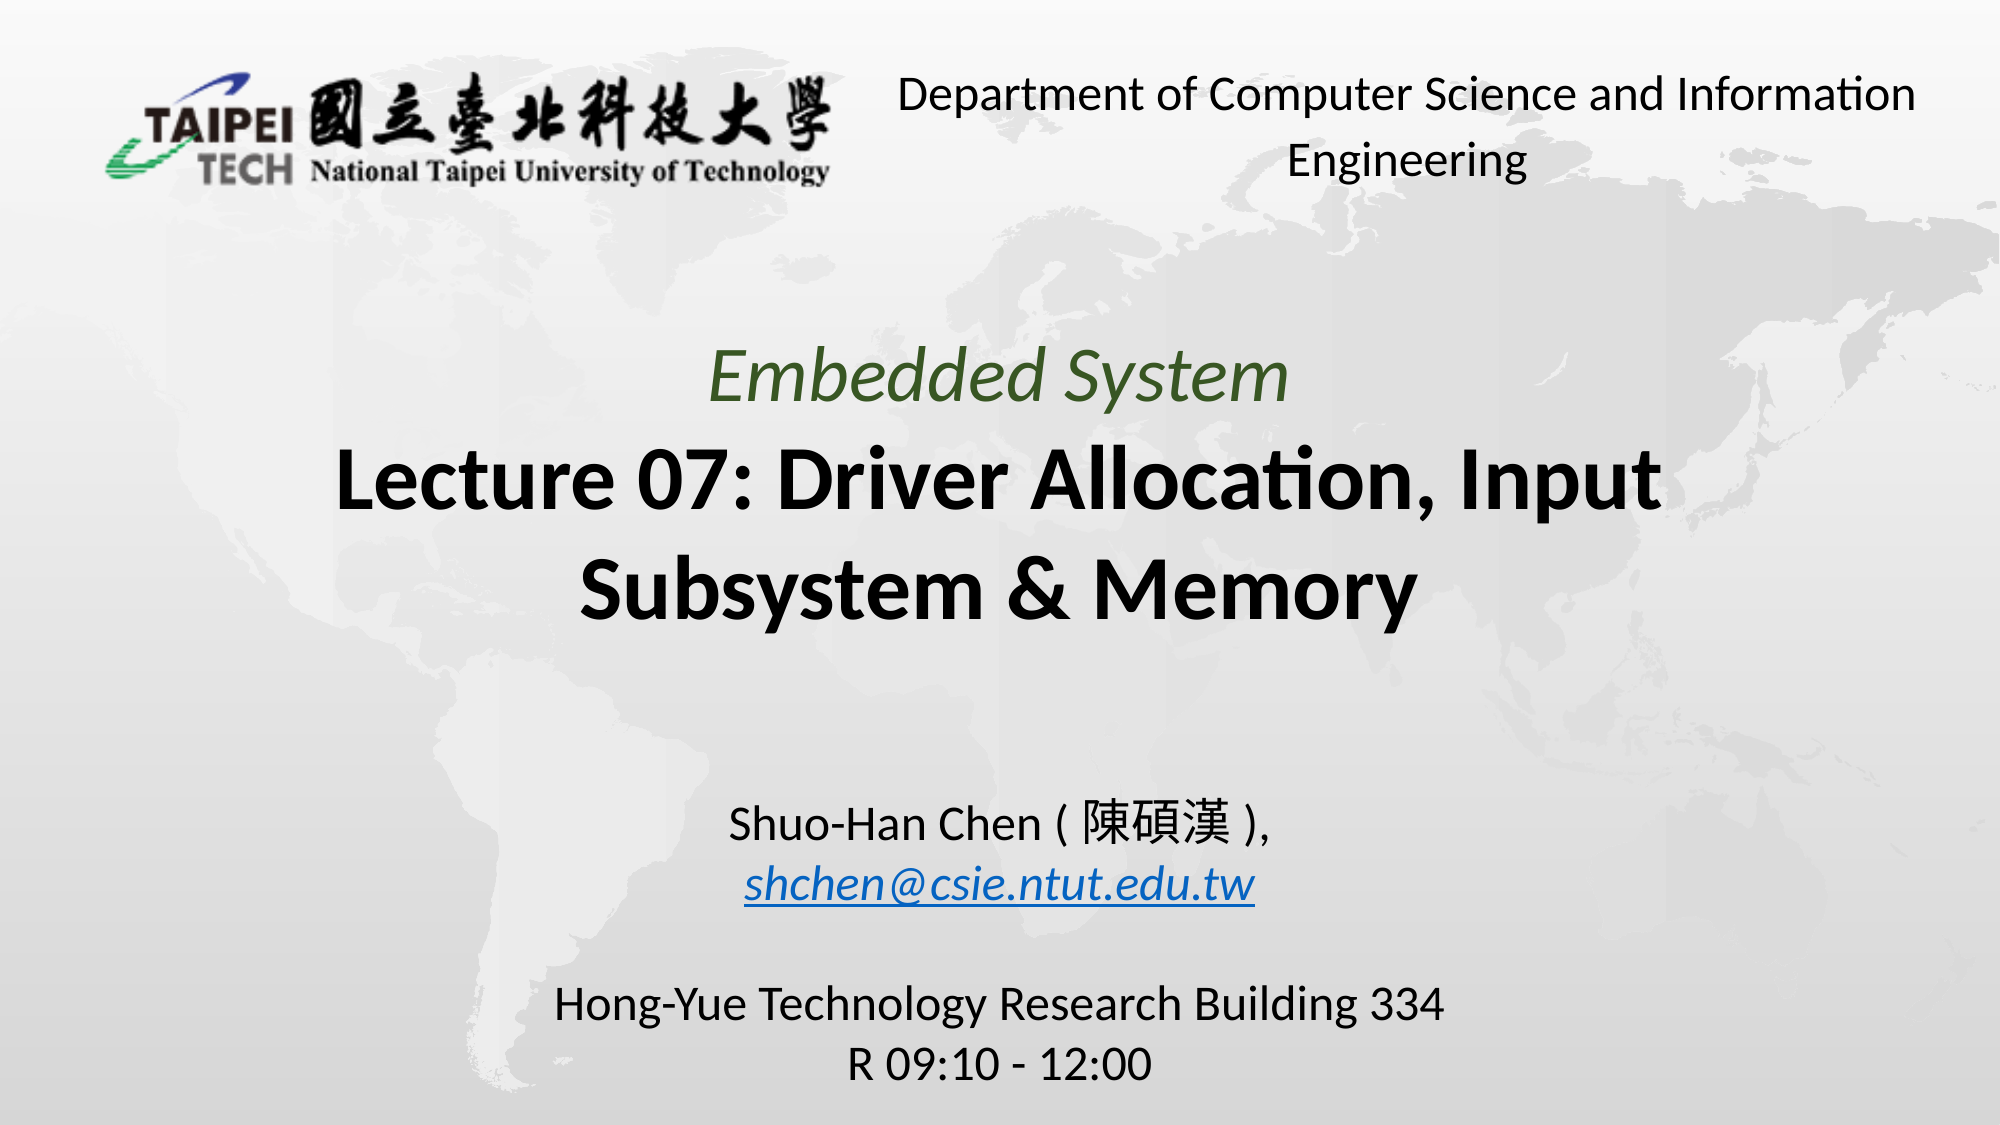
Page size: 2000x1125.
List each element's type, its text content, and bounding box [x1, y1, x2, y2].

subtitle Shuo-Han Chen (陳碩漢), shchen@csie.ntut.edu.tw Hong-Yue Technology Research Building 334 R 09:10 - 12:00 [441, 723, 1558, 1100]
picture [101, 70, 840, 190]
text_box Department of Computer Science and Information Engineering [869, 30, 1945, 195]
title Embedded System Lecture 07: Driver Allocation, Input Subsystem & Memory [199, 314, 1800, 646]
